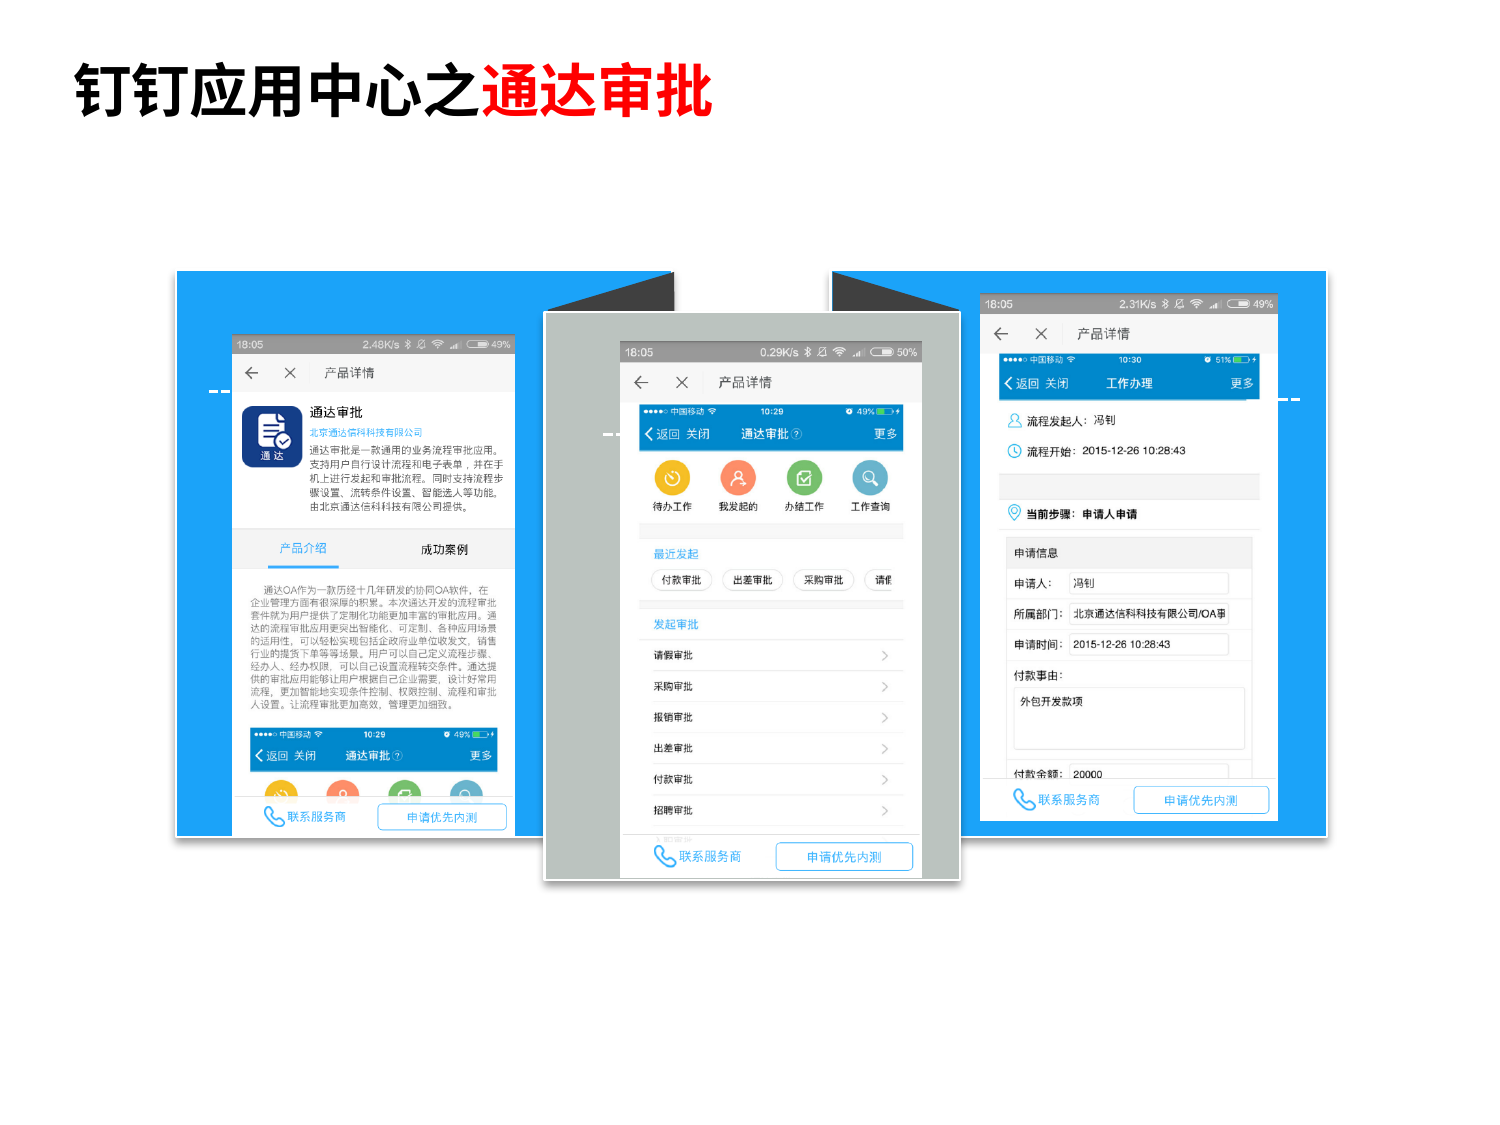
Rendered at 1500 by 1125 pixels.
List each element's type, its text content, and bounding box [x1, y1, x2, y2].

text_box [828, 267, 1329, 839]
text_box [545, 269, 677, 310]
text_box [542, 310, 962, 882]
picture [232, 334, 515, 837]
picture [620, 341, 923, 878]
text_box 钉钉应用中心之通达审批 [58, 46, 902, 132]
text_box 点击添加文本 [223, 585, 227, 646]
picture [980, 293, 1278, 822]
text_box [830, 269, 962, 310]
text_box [174, 267, 674, 839]
